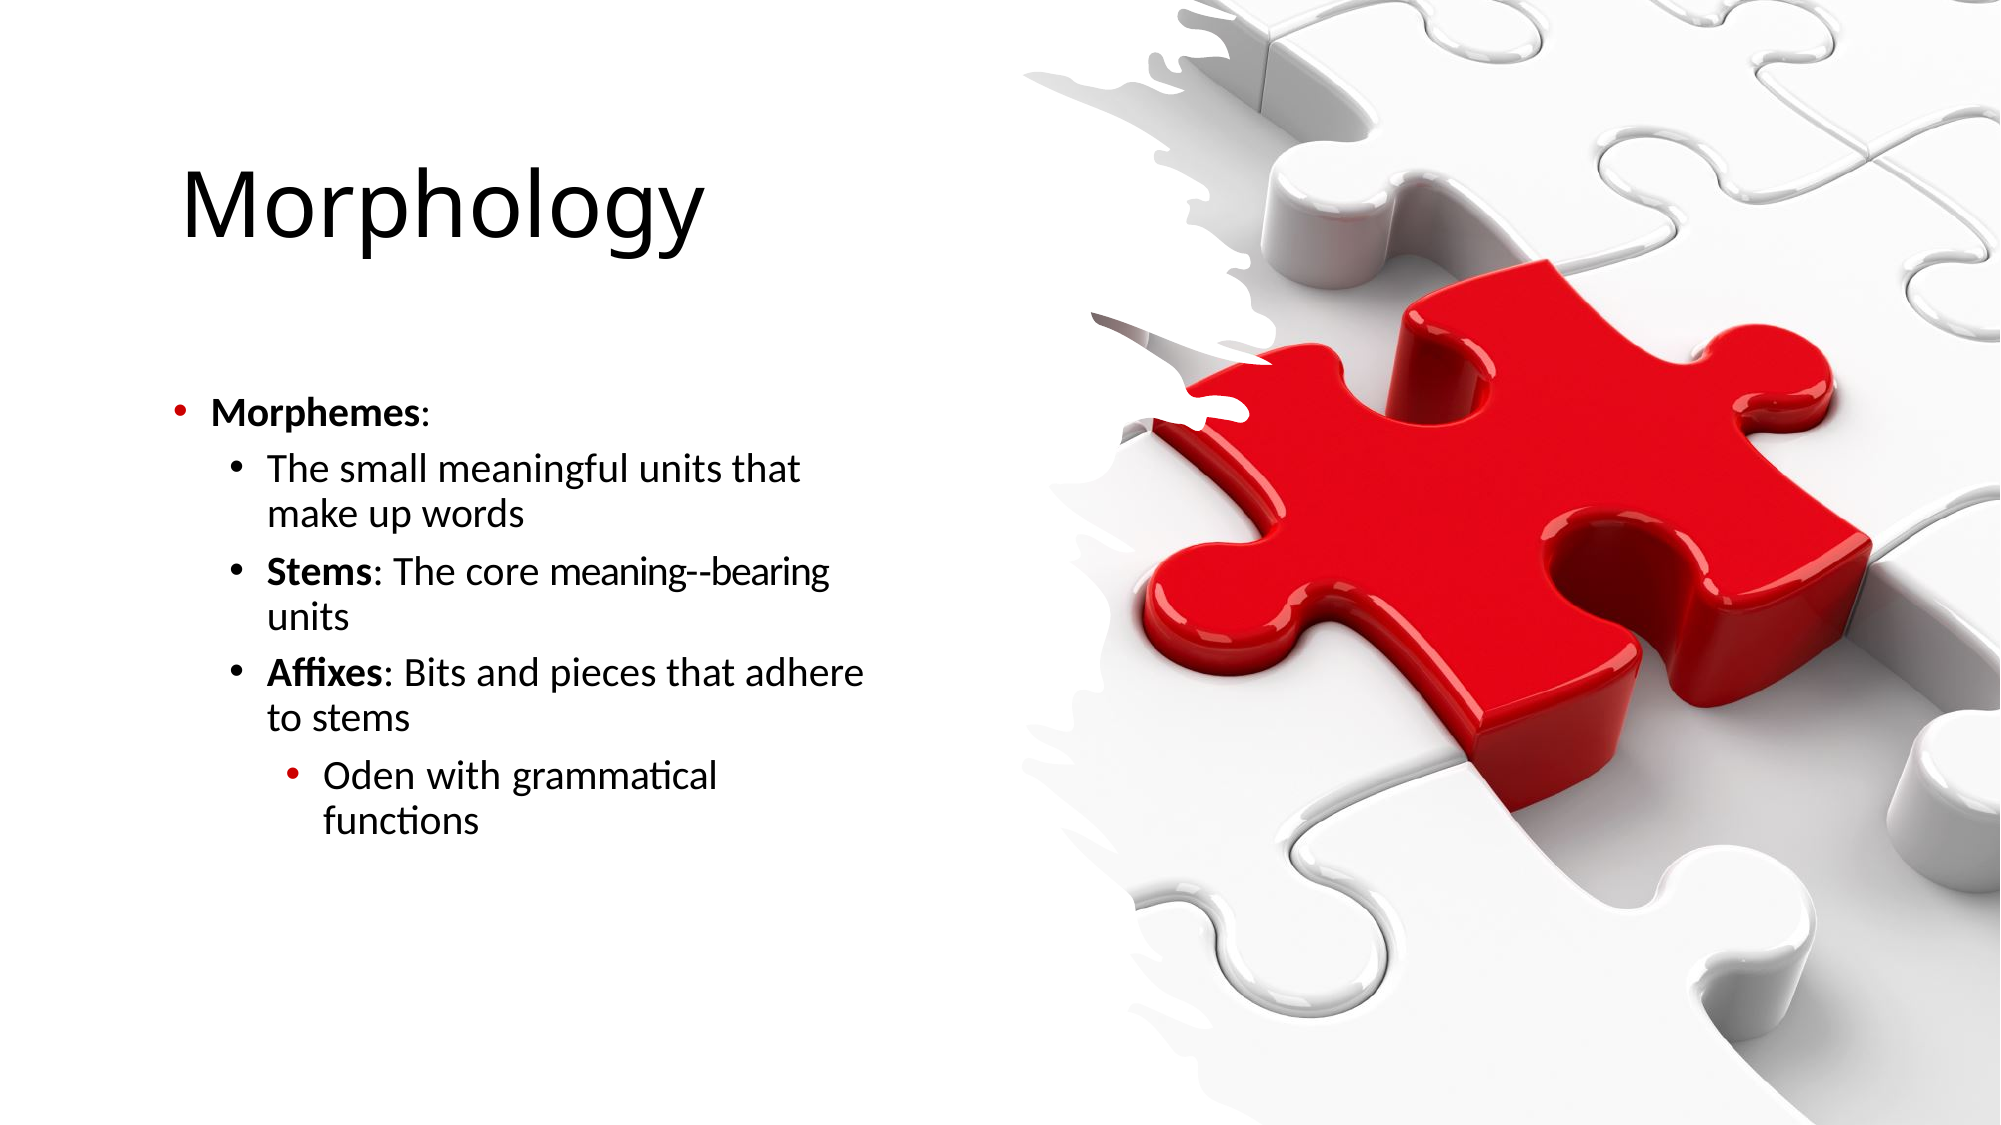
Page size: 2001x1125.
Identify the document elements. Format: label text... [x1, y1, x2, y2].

text_box Morphology [137, 59, 999, 357]
text_box Morphemes: The small meaningful units that make up words Stems: The core meaning-­‐bearing units Aﬃxes: Bits and pieces that adhere to stems Oden with grammatical functions [137, 382, 896, 1014]
picture [1021, 0, 2000, 1125]
